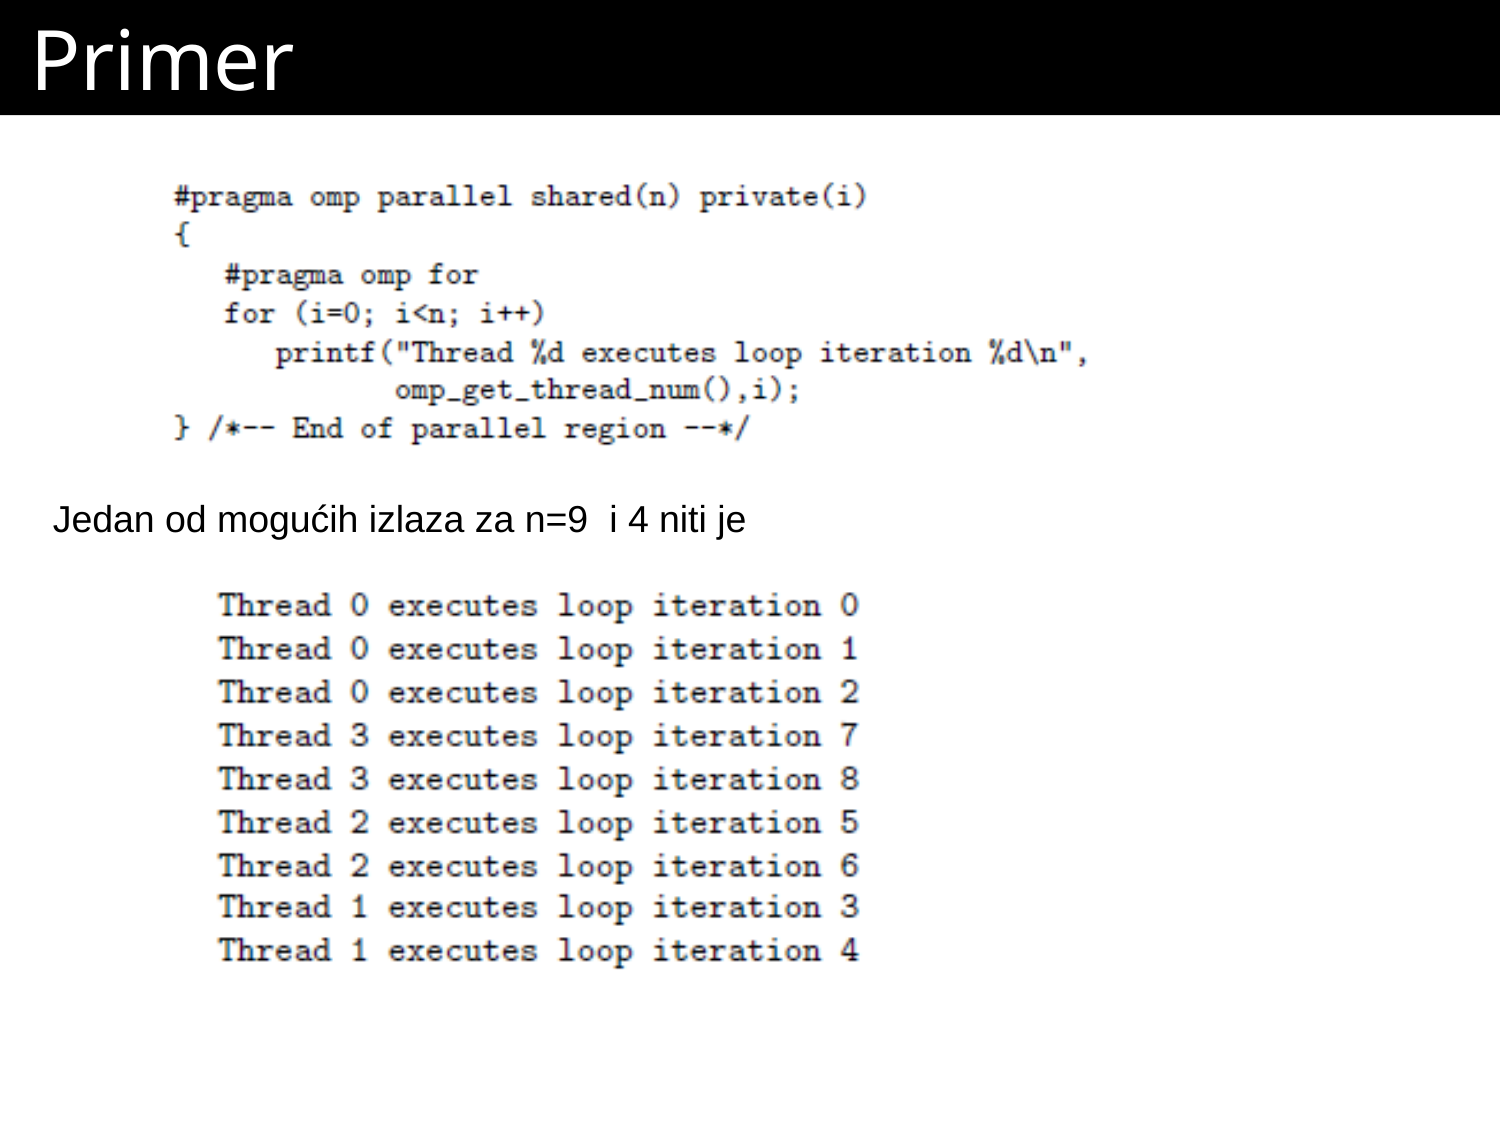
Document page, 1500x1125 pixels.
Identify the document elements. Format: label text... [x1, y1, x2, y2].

picture [199, 568, 913, 1003]
title Primer [0, 0, 1500, 116]
text_box Jedan od mogućih izlaza za n=9 i 4 niti je [38, 487, 773, 548]
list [162, 174, 1113, 464]
